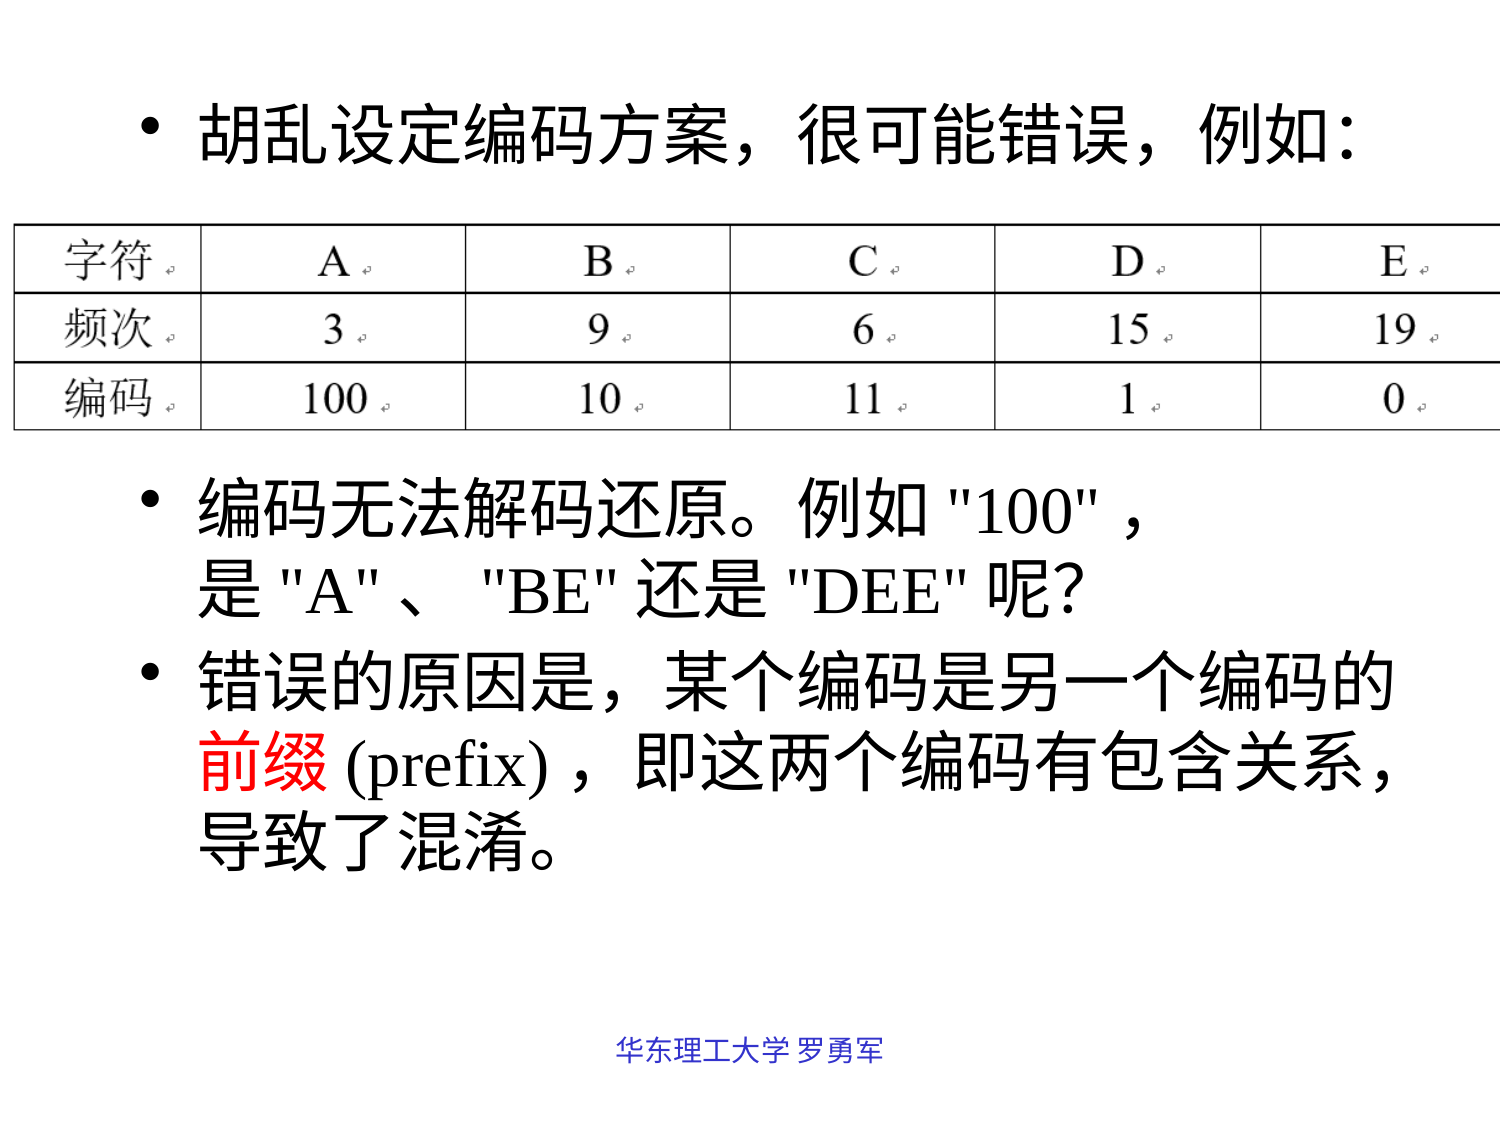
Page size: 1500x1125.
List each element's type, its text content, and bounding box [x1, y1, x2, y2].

list 胡乱设定编码方案，很可能错误，例如： 编码无法解码还原。例如"100"，是"A"、"BE"还是"DEE"呢？ 错误的原因是，某个编码是另一个编码的前缀(prefix)，即这两个编码有包含关系，导致了混淆。 [124, 439, 1469, 762]
list 胡乱设定编码方案，很可能错误，例如： 编码无法解码还原。例如"100"，是"A"、"BE"还是"DEE"呢？ 错误的原因是，某个编码是另一个编码的前缀(prefix)，即这两个编码有包含关系，导致了混淆。 [124, 85, 1469, 220]
footer 华东理工大学 罗勇军 [512, 1024, 988, 1101]
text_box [10, 220, 1500, 439]
